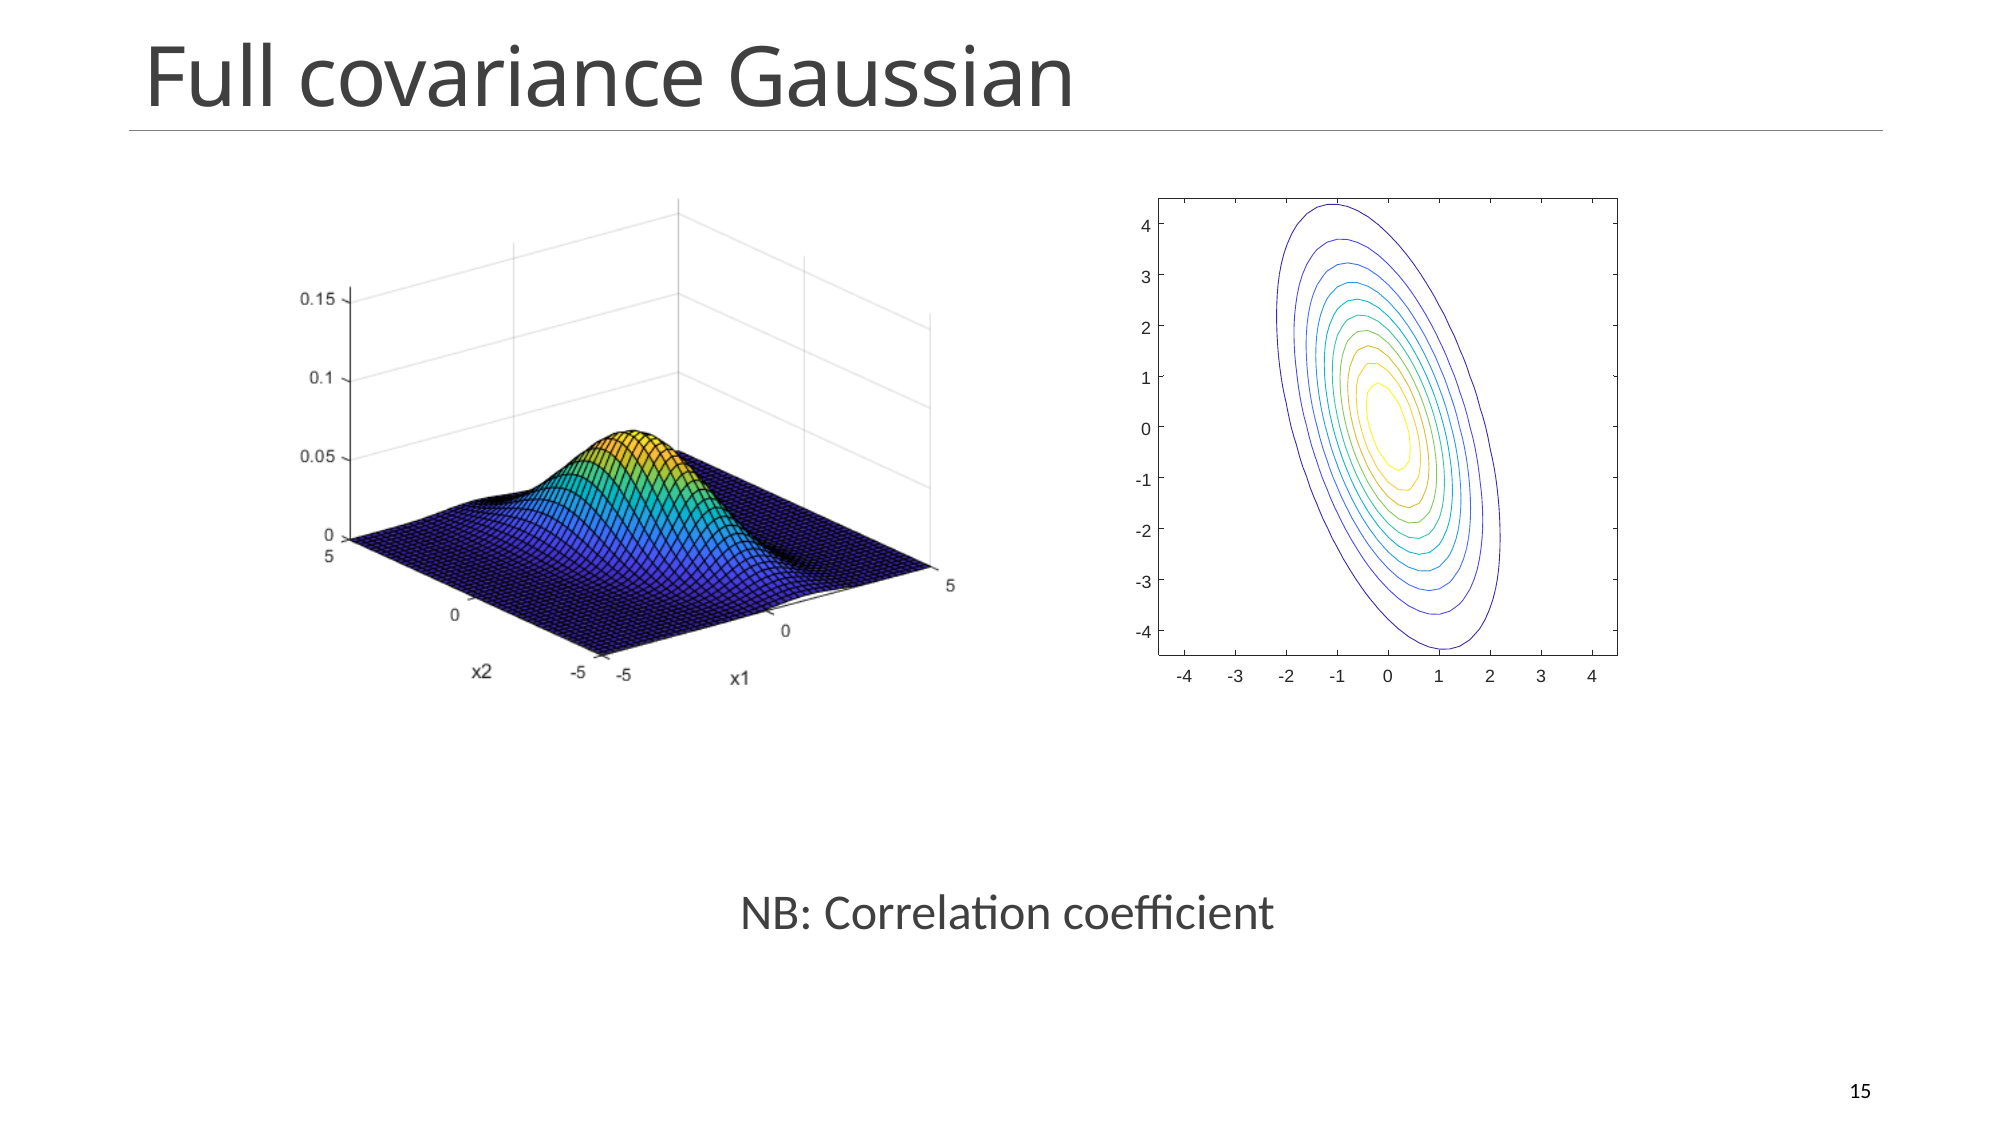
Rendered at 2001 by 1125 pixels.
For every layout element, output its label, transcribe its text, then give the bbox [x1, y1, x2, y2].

title Full covariance Gaussian [128, 19, 1883, 131]
slide_number 15 [1671, 1059, 1887, 1120]
picture [251, 156, 1749, 716]
